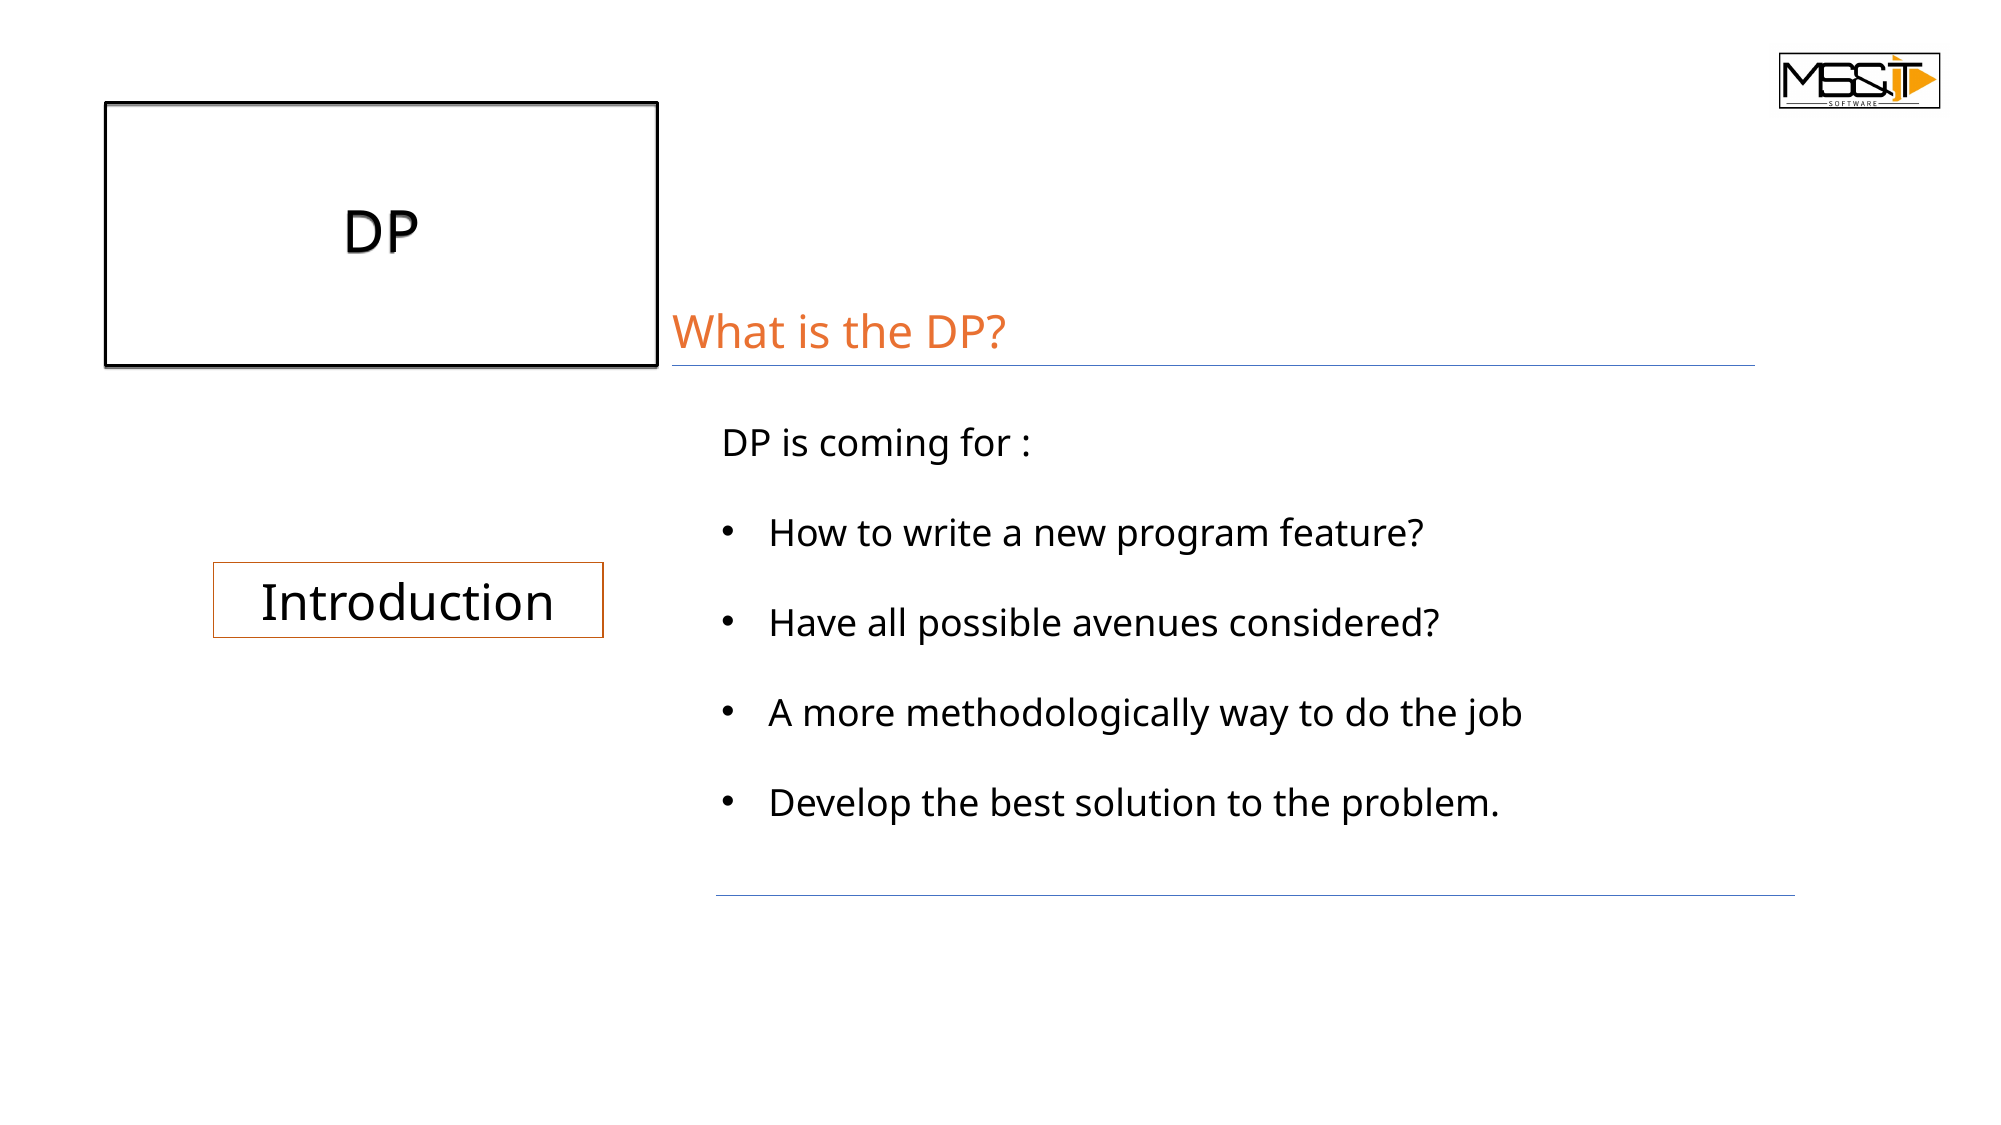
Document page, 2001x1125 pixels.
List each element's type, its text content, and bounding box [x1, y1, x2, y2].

text_box DP is coming for : How to write a new program feature? Have all possible avenues considered? A more methodologically way to do the job Develop the best solution to the problem. [706, 411, 1805, 831]
title DP [105, 102, 658, 366]
picture [1768, 42, 1951, 119]
text_box Introduction [213, 562, 603, 638]
text_box What is the DP? [657, 295, 1658, 365]
